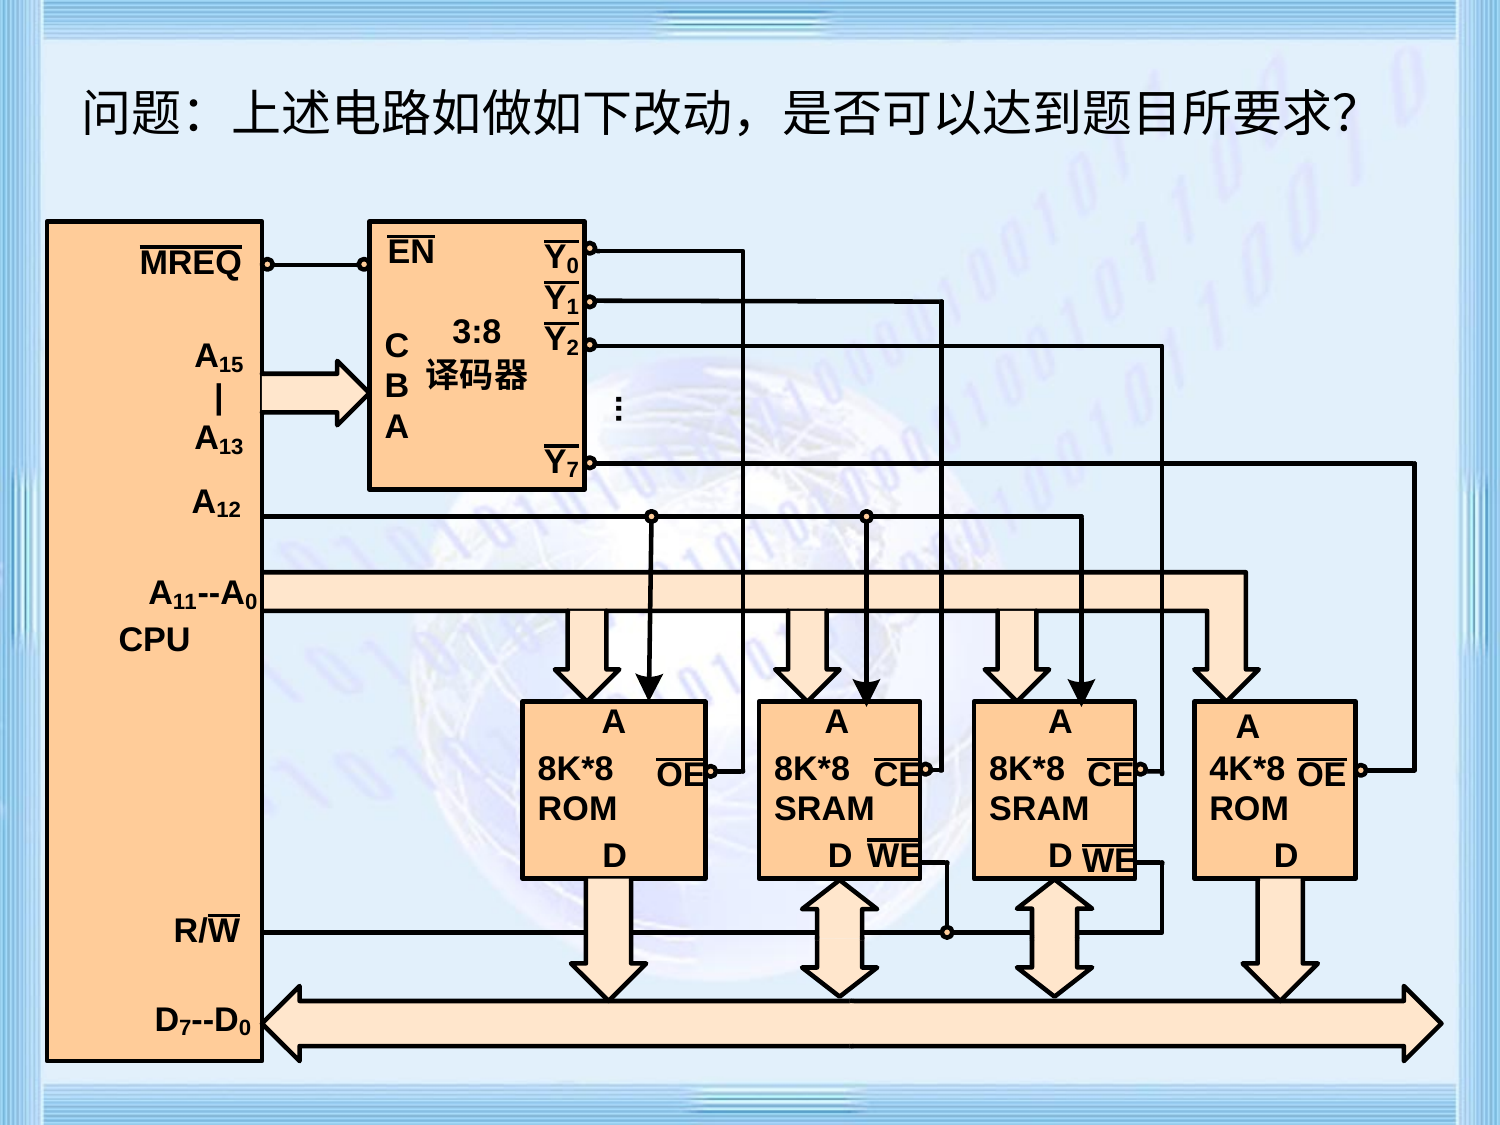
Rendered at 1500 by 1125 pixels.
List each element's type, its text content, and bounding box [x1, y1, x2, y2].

picture [0, 0, 1500, 1125]
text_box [37, 183, 1495, 1071]
text_box 问题：上述电路如做如下改动，是否可以达到题目所要求？ [67, 74, 1397, 150]
